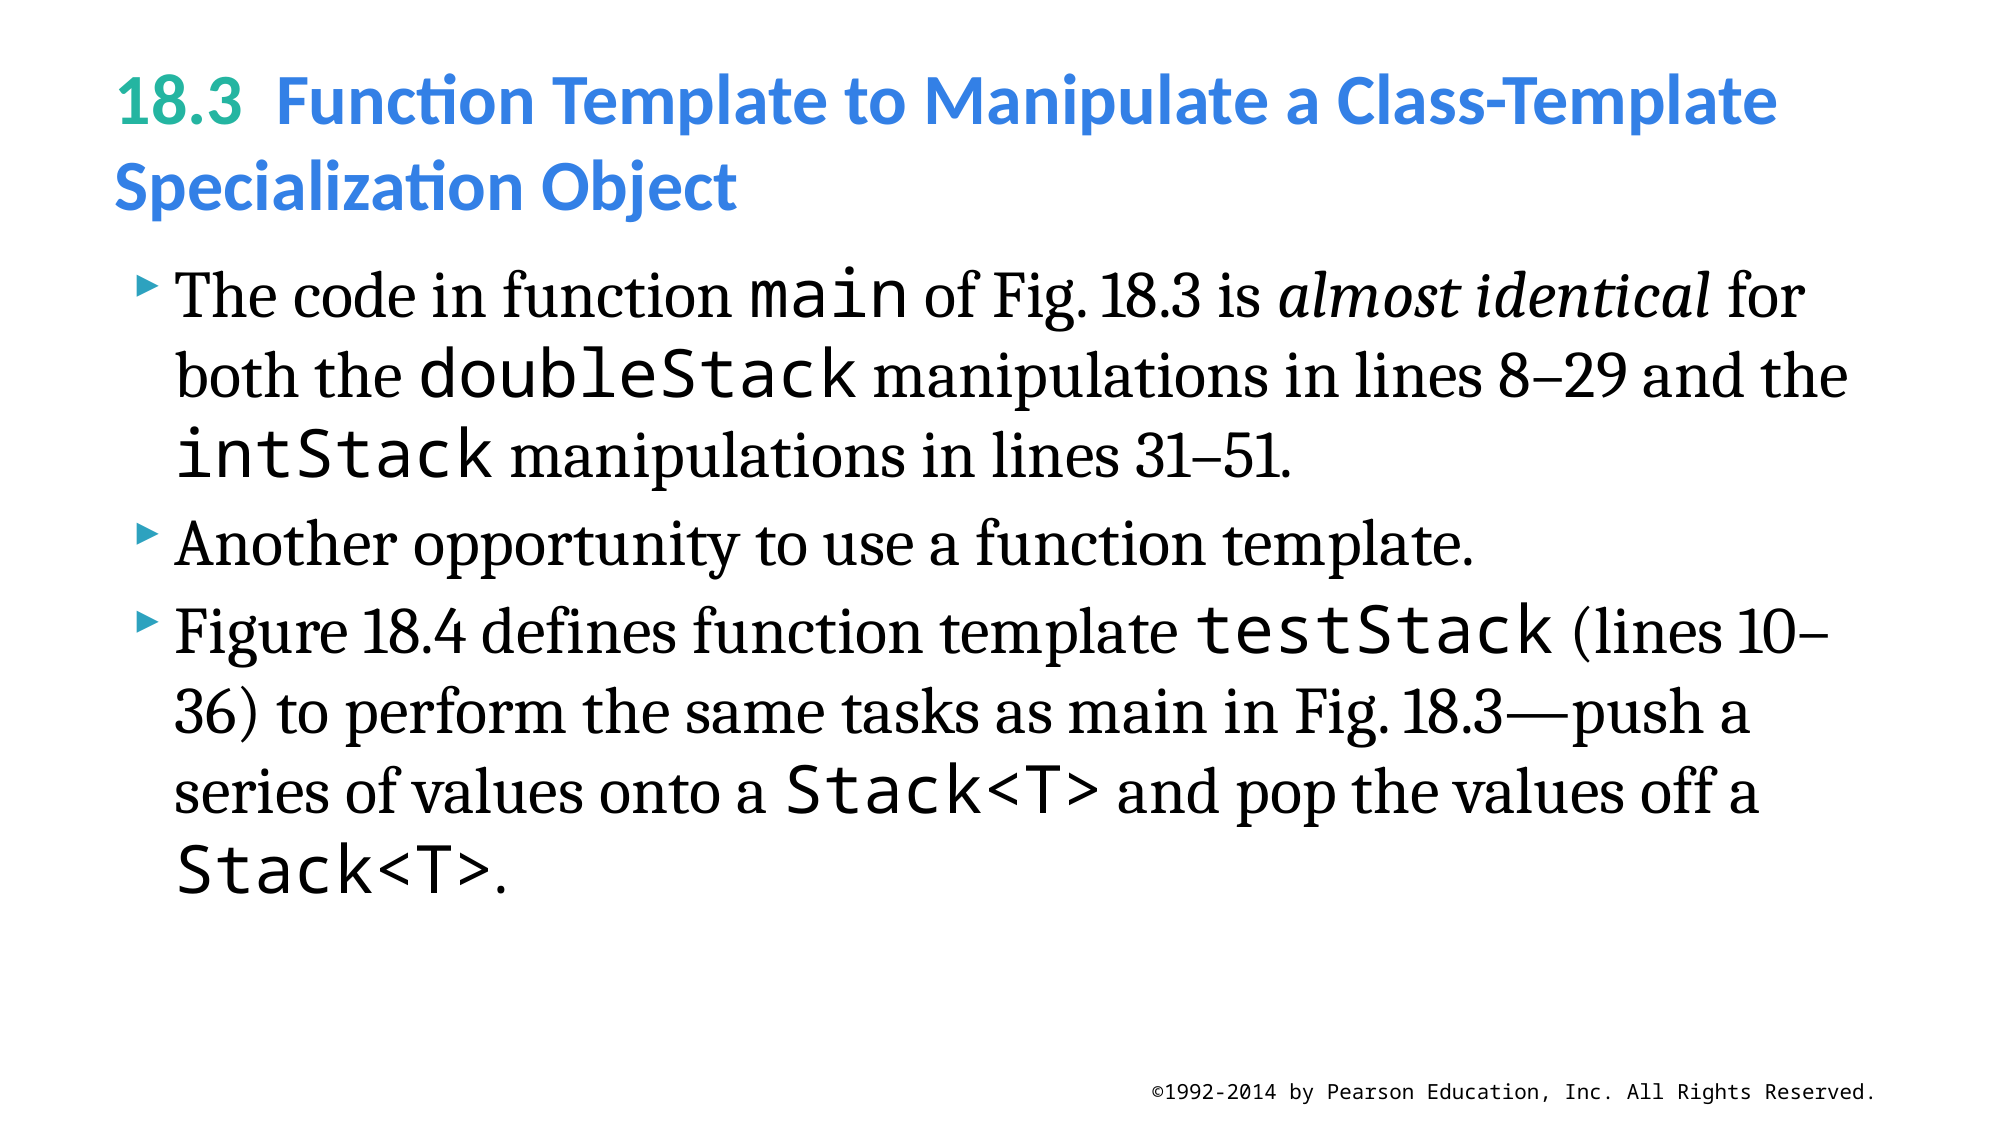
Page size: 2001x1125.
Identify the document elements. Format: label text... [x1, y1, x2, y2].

title 18.3 Function Template to Manipulate a Class-Template Specialization Object [99, 45, 1900, 233]
list The code in function main of Fig. 18.3 is almost identical for both the doubleStack manipulations in lines 8–29 and the intStack manipulations in lines 31–51. Another opportunity to use a function template. Figure 18.4 defines function template testStack (lines 10–36) to perform the same tasks as main in Fig. 18.3—push a series of values onto a Stack<T> and pop the values off a Stack<T>. [99, 242, 1900, 986]
footer ©1992-2014 by Pearson Education, Inc. All Rights Reserved. [866, 1051, 1892, 1112]
